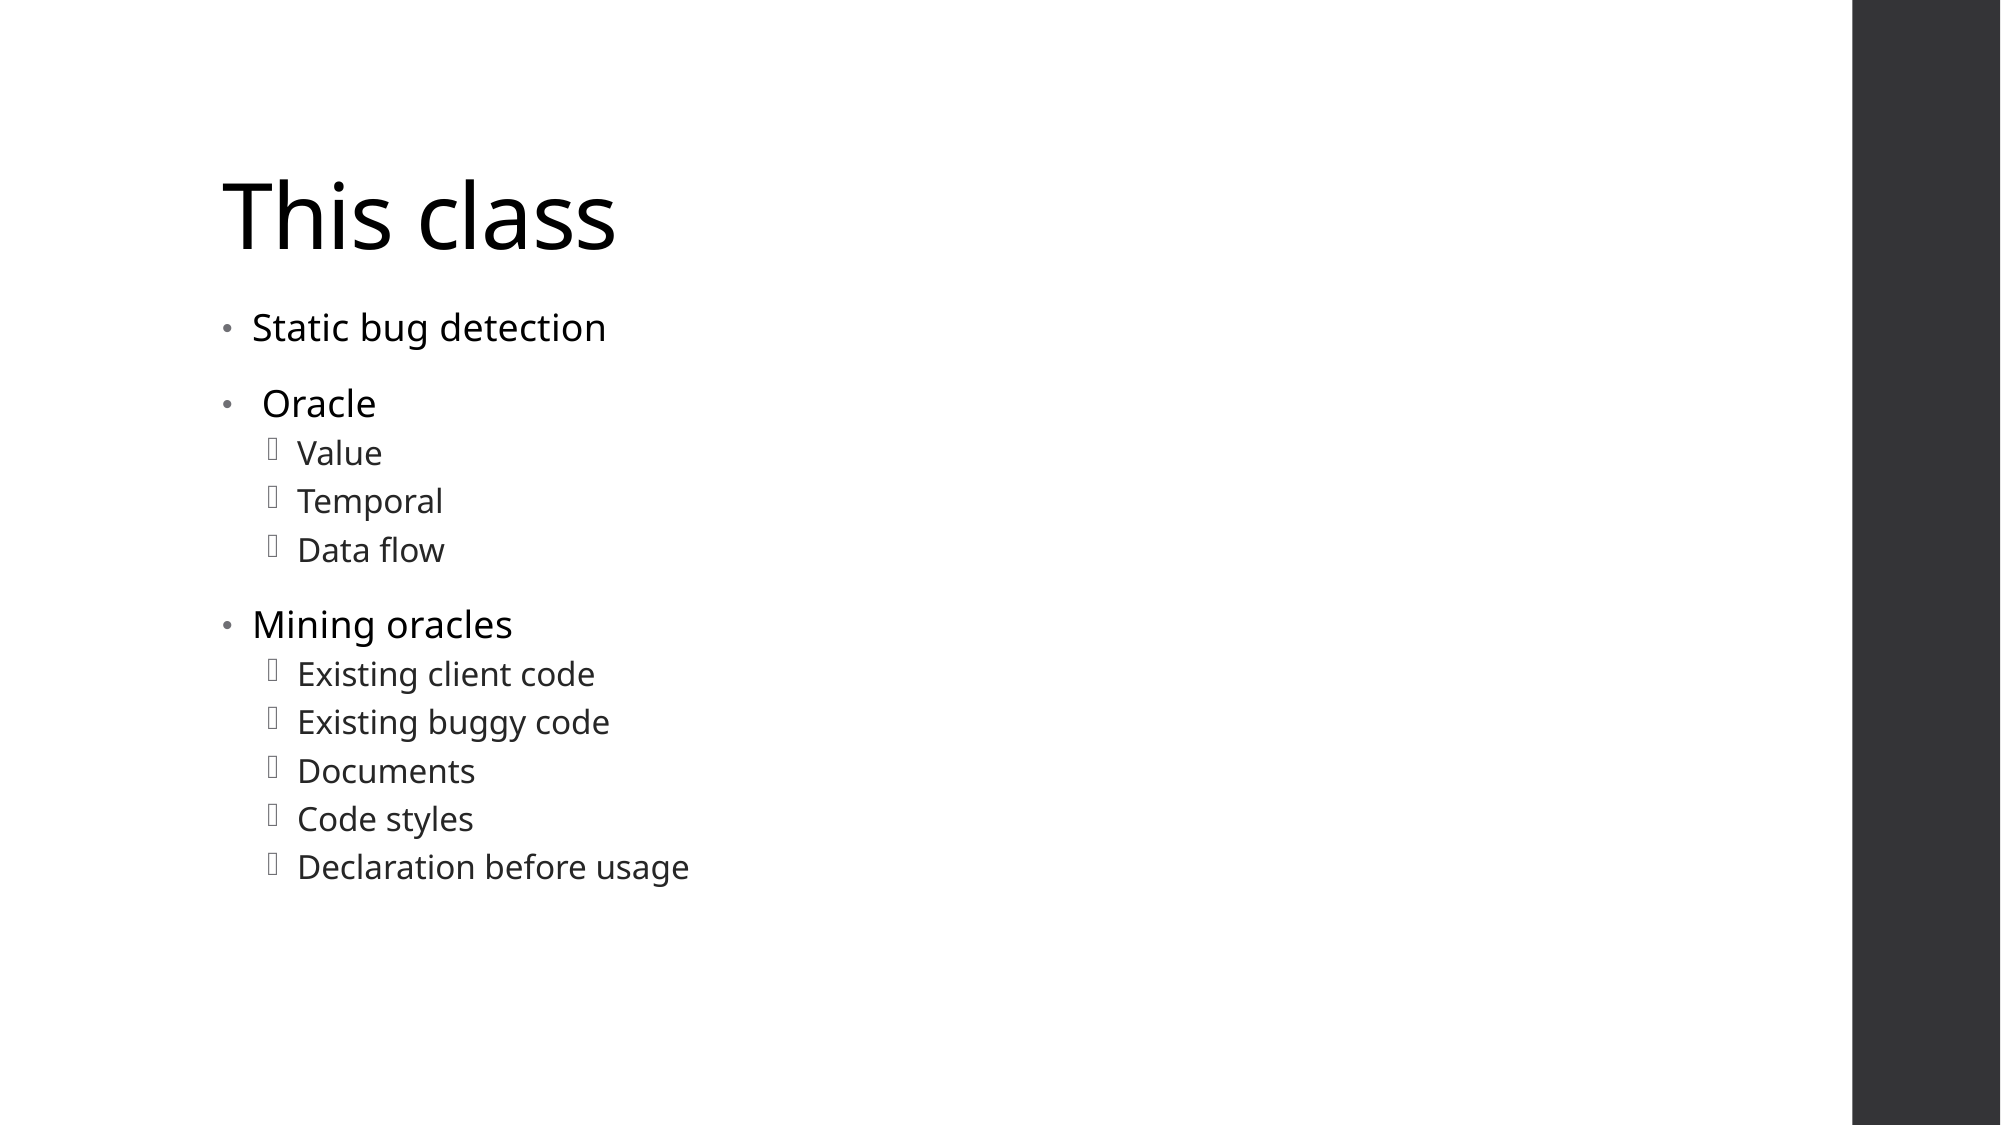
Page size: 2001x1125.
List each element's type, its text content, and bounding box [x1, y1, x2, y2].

title This class [206, 60, 1797, 278]
list Static bug detection Oracle Value Temporal Data flow Mining oracles Existing client code Existing buggy code Documents Code styles Declaration before usage [206, 299, 1617, 1014]
